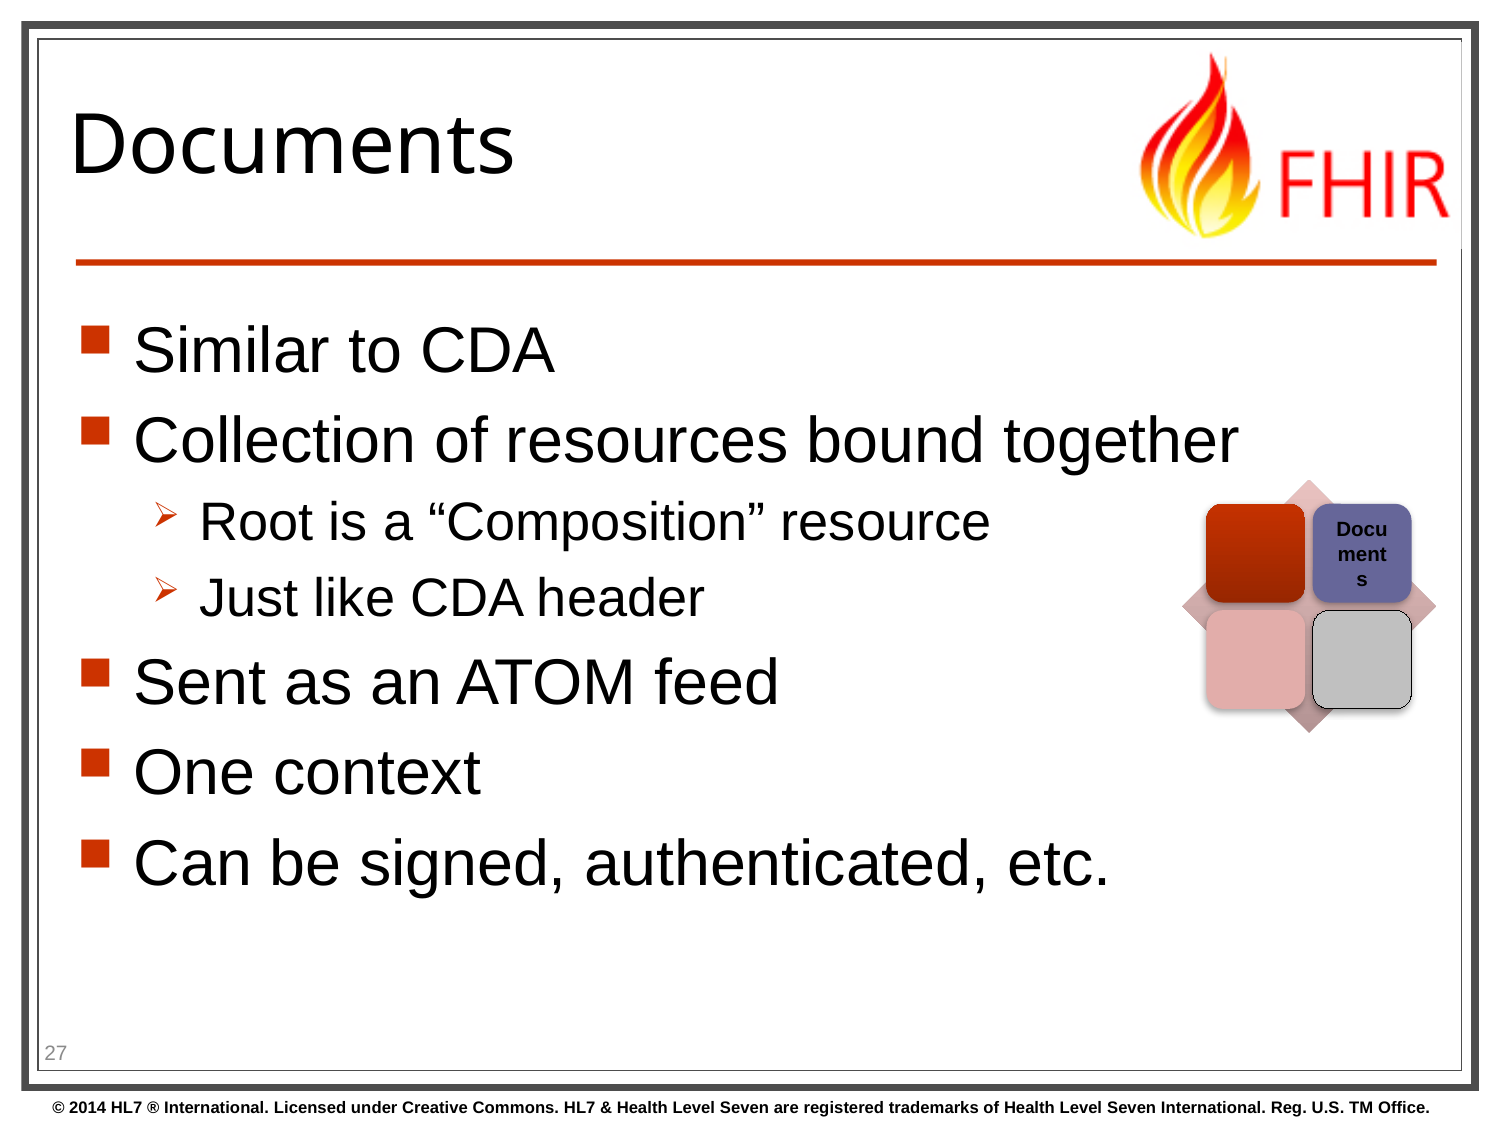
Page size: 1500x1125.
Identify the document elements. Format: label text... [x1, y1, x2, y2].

title Documents [53, 54, 1128, 244]
list Similar to CDA Collection of resources bound together Root is a “Composition” resource Just like CDA header Sent as an ATOM feed One context Can be signed, authenticated, etc. [62, 299, 1438, 1035]
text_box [1163, 479, 1455, 734]
picture [1128, 42, 1462, 249]
slide_number 27 [29, 1034, 148, 1071]
